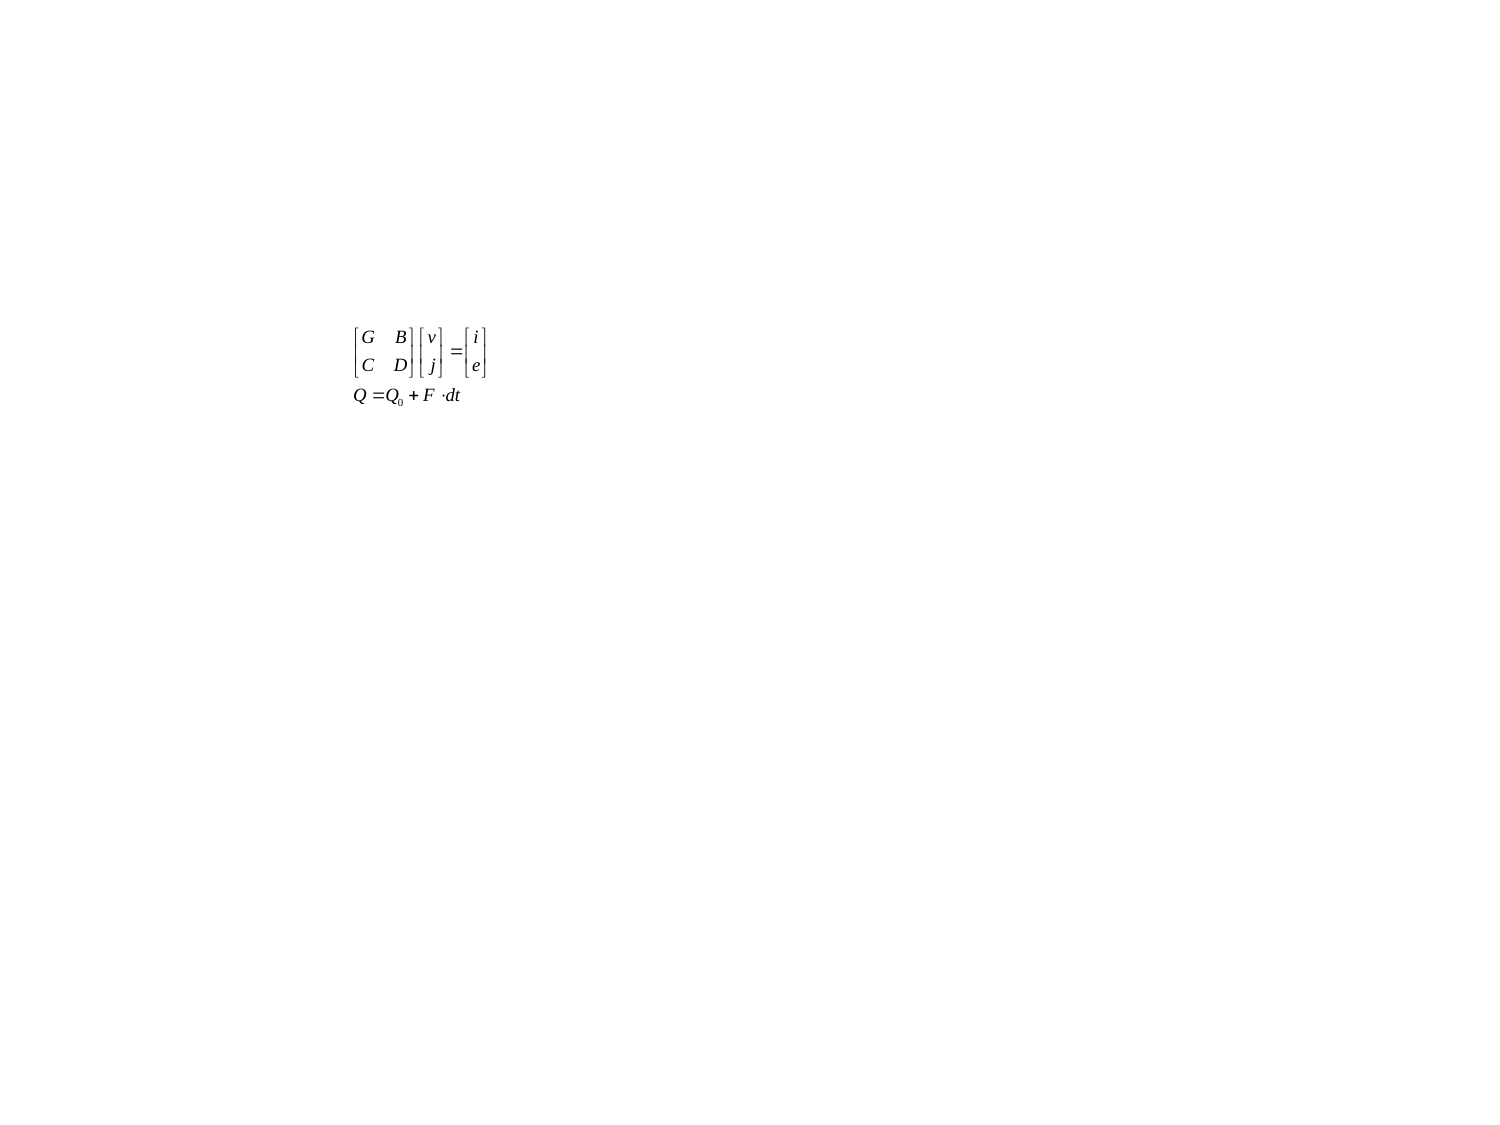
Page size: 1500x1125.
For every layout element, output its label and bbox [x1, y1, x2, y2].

text_box [350, 322, 494, 411]
